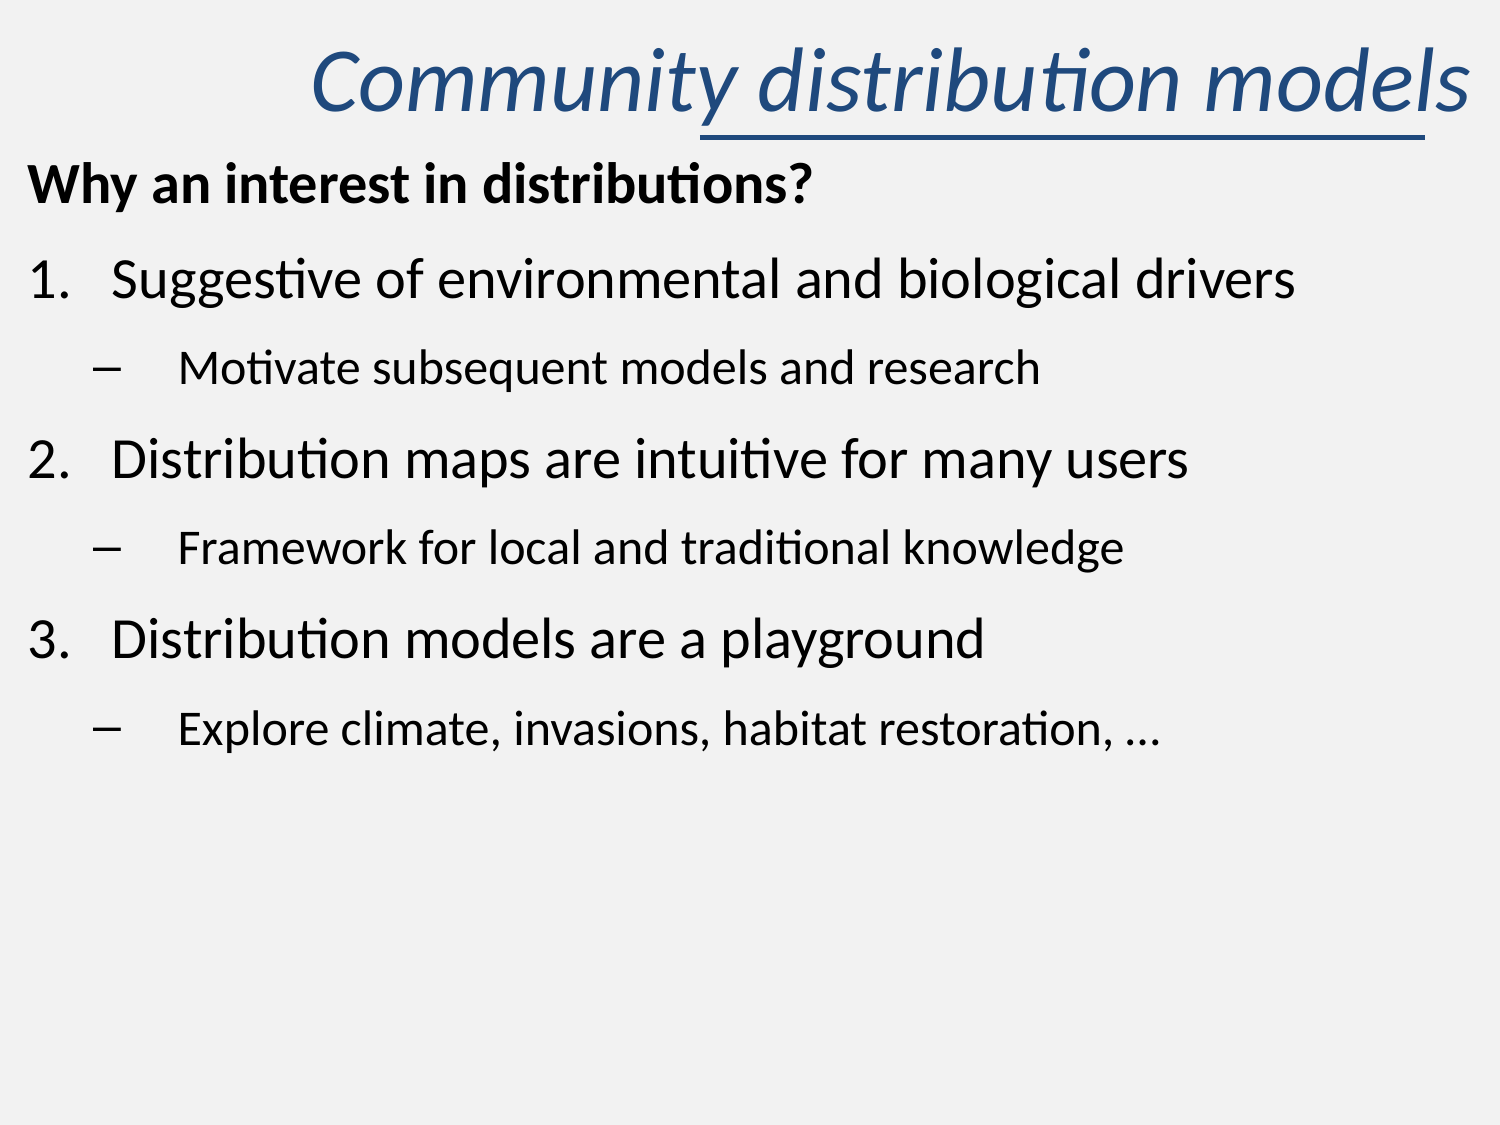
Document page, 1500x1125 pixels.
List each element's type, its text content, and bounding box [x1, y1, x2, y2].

list Why an interest in distributions? Suggestive of environmental and biological drivers Motivate subsequent models and research Distribution maps are intuitive for many users Framework for local and traditional knowledge Distribution models are a playground Explore climate, invasions, habitat restoration, … [12, 137, 1488, 1113]
title Community distribution models [12, 0, 1488, 137]
